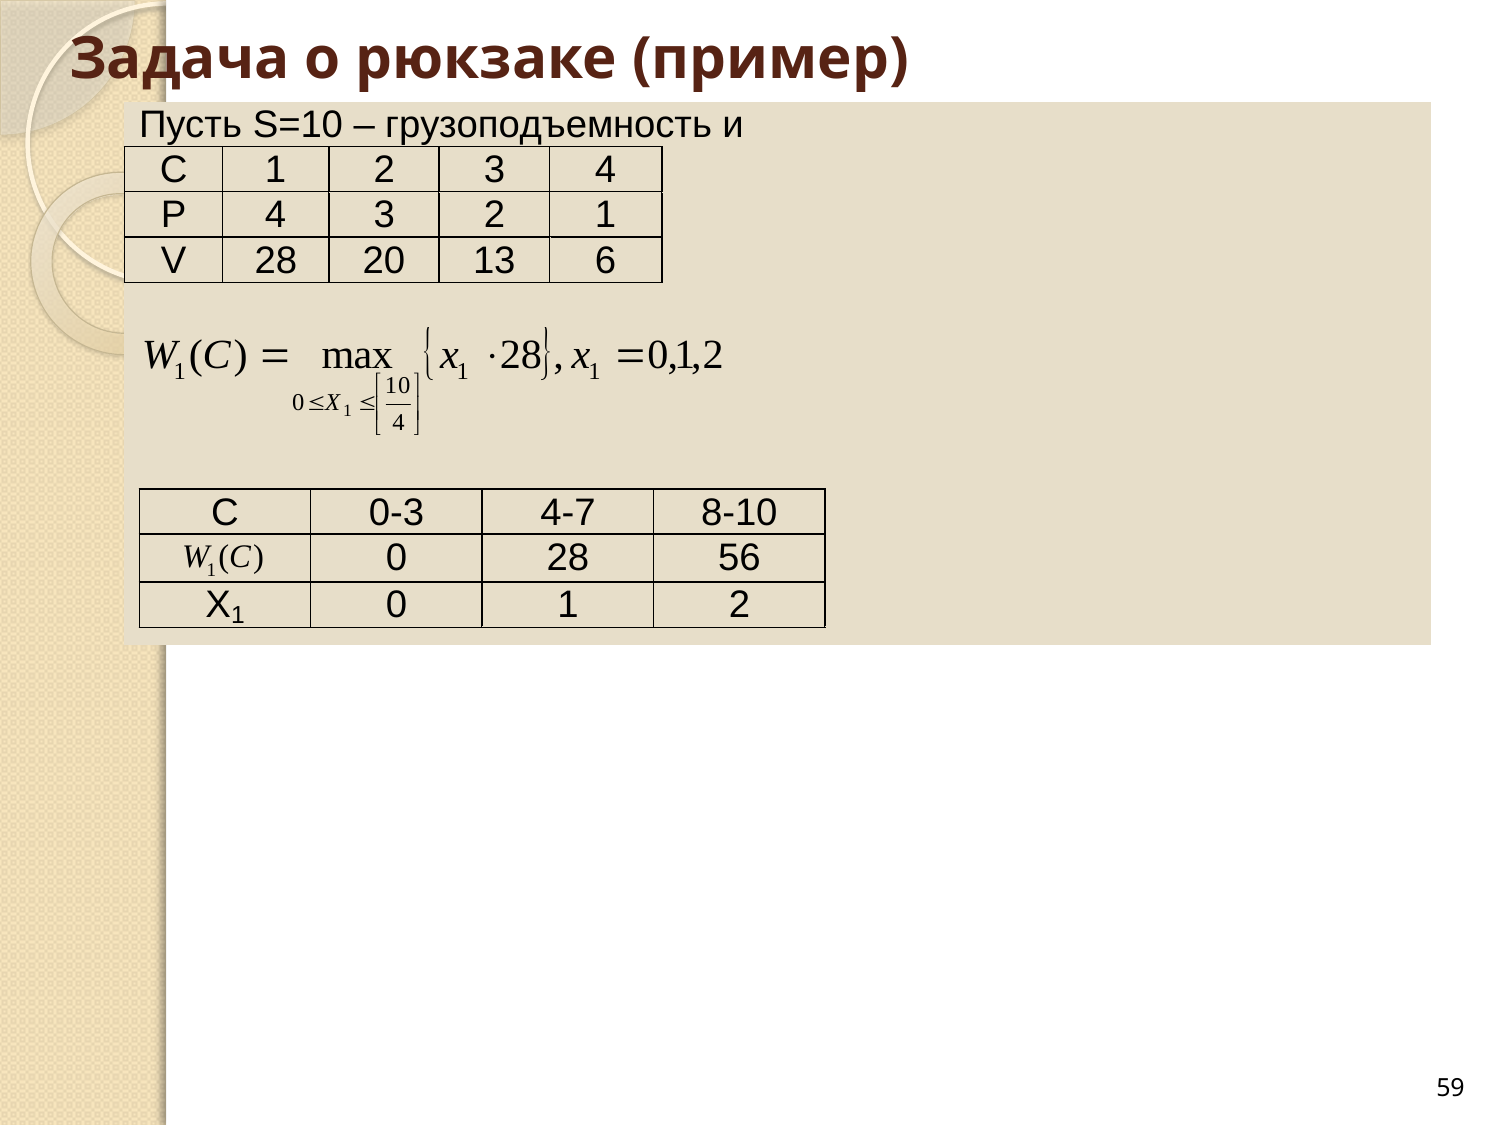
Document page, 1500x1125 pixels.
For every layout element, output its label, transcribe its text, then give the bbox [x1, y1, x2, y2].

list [123, 101, 1432, 645]
title Задача о рюкзаке (пример) [54, 3, 1496, 108]
slide_number 59 [1413, 1034, 1488, 1113]
